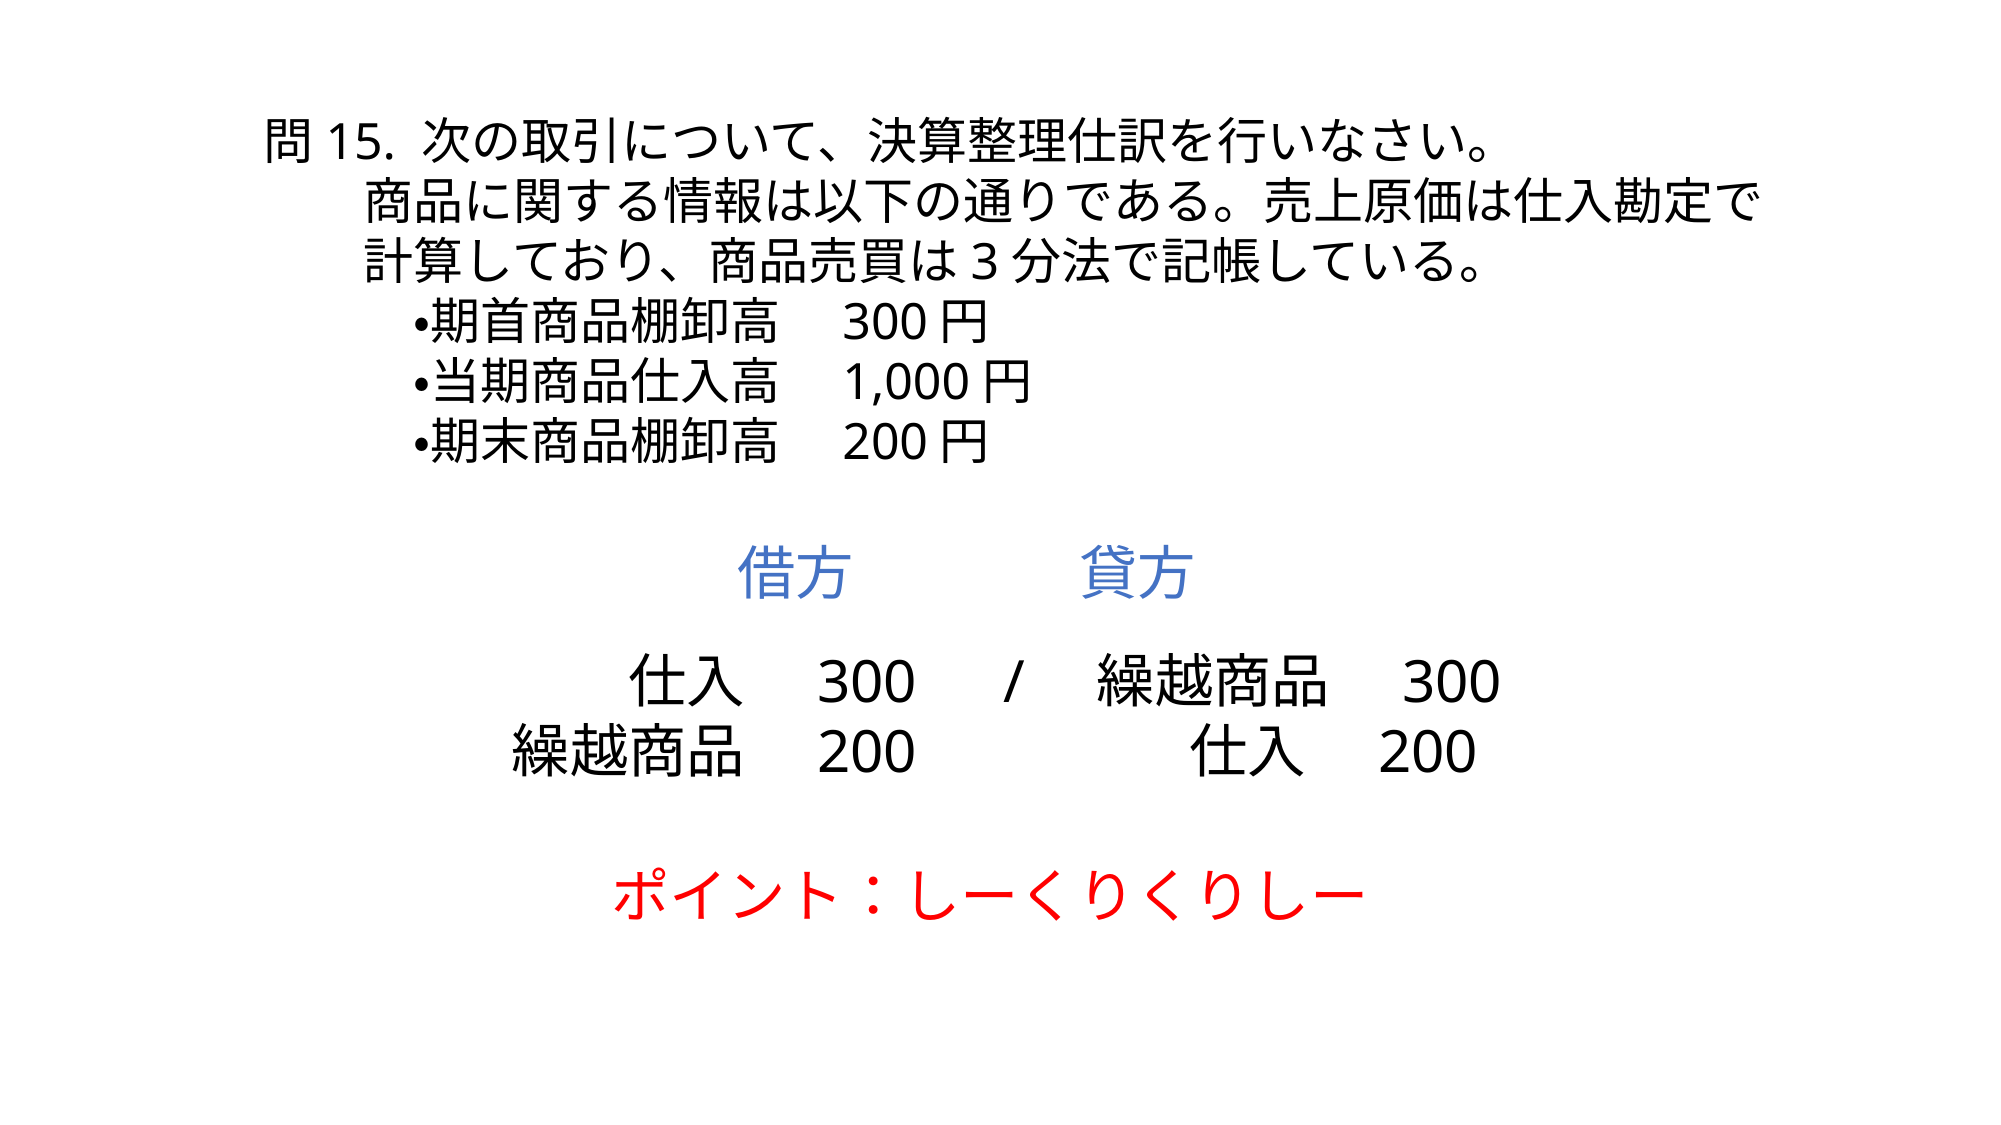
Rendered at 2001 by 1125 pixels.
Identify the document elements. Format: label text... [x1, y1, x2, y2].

text_box 貸方 [1064, 529, 1239, 615]
text_box 問15. 次の取引について、決算整理仕訳を行いなさい。 商品に関する情報は以下の通りである。売上原価は仕入勘定で 計算しており、商品売買は3分法で記帳している。 ・期首商品棚卸高 300円 ・当期商品仕入高 1,000円 ・期末商品棚卸高 200円 [248, 102, 1784, 477]
text_box 借方 [722, 529, 897, 615]
text_box 仕入 300 / 繰越商品 300 繰越商品 200 仕入 200 [497, 637, 1652, 862]
text_box ポイント：しーくりくりしー [596, 852, 1404, 937]
